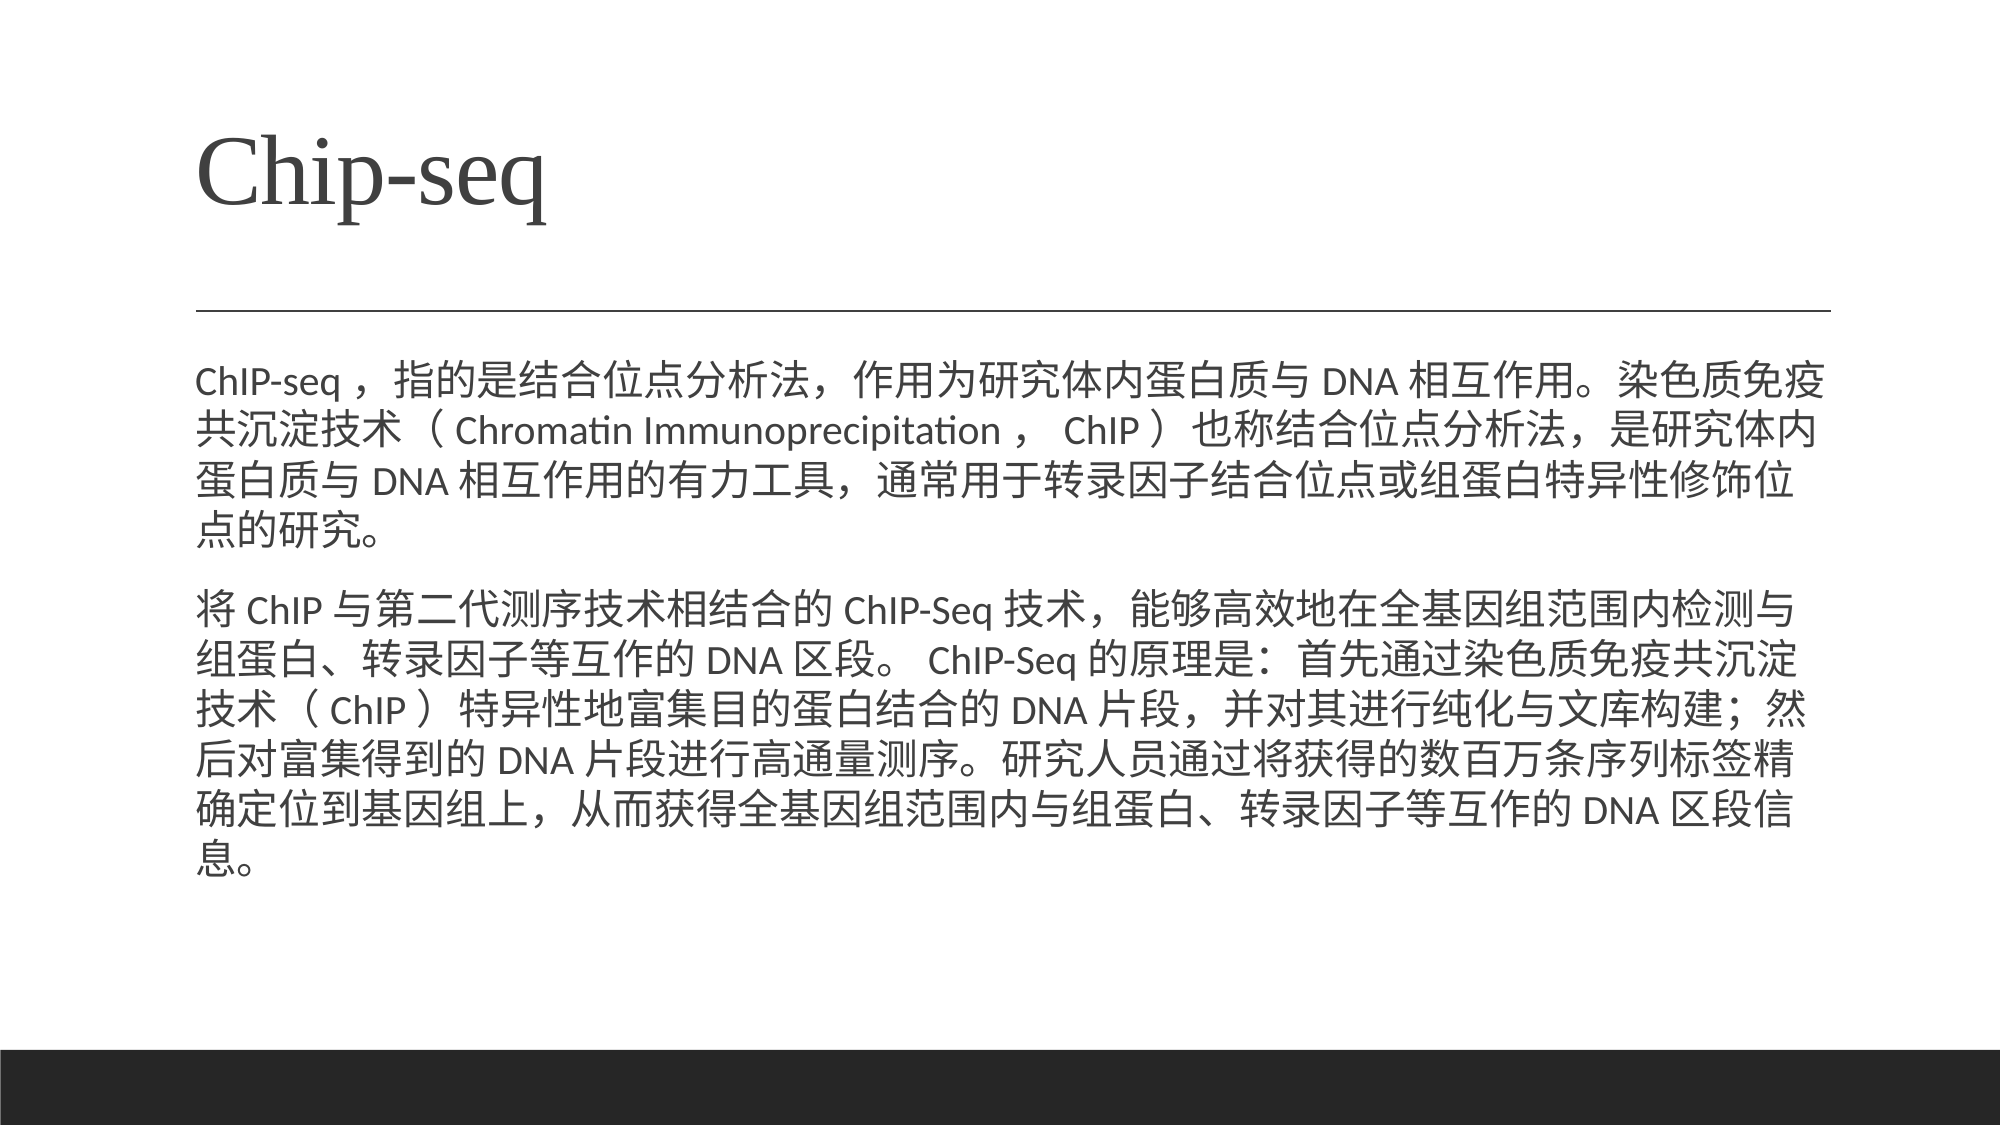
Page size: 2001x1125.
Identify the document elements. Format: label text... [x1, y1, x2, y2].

title Chip-seq [180, 47, 1830, 234]
list ChIP-seq，指的是结合位点分析法，作用为研究体内蛋白质与DNA相互作用。染色质免疫共沉淀技术（Chromatin Immunoprecipitation，ChIP）也称结合位点分析法，是研究体内蛋白质与DNA相互作用的有力工具，通常用于转录因子结合位点或组蛋白特异性修饰位点的研究。 将ChIP与第二代测序技术相结合的ChIP-Seq技术，能够高效地在全基因组范围内检测与组蛋白、转录因子等互作的DNA区段。ChIP-Seq的原理是：首先通过染色质免疫共沉淀技术（ChIP）特异性地富集目的蛋白结合的DNA片段，并对其进行纯化与文库构建；然后对富集得到的DNA片段进行高通量测序。研究人员通过将获得的数百万条序列标签精确定位到基因组上，从而获得全基因组范围内与组蛋白、转录因子等互作的DNA区段信息。 [180, 345, 1830, 963]
